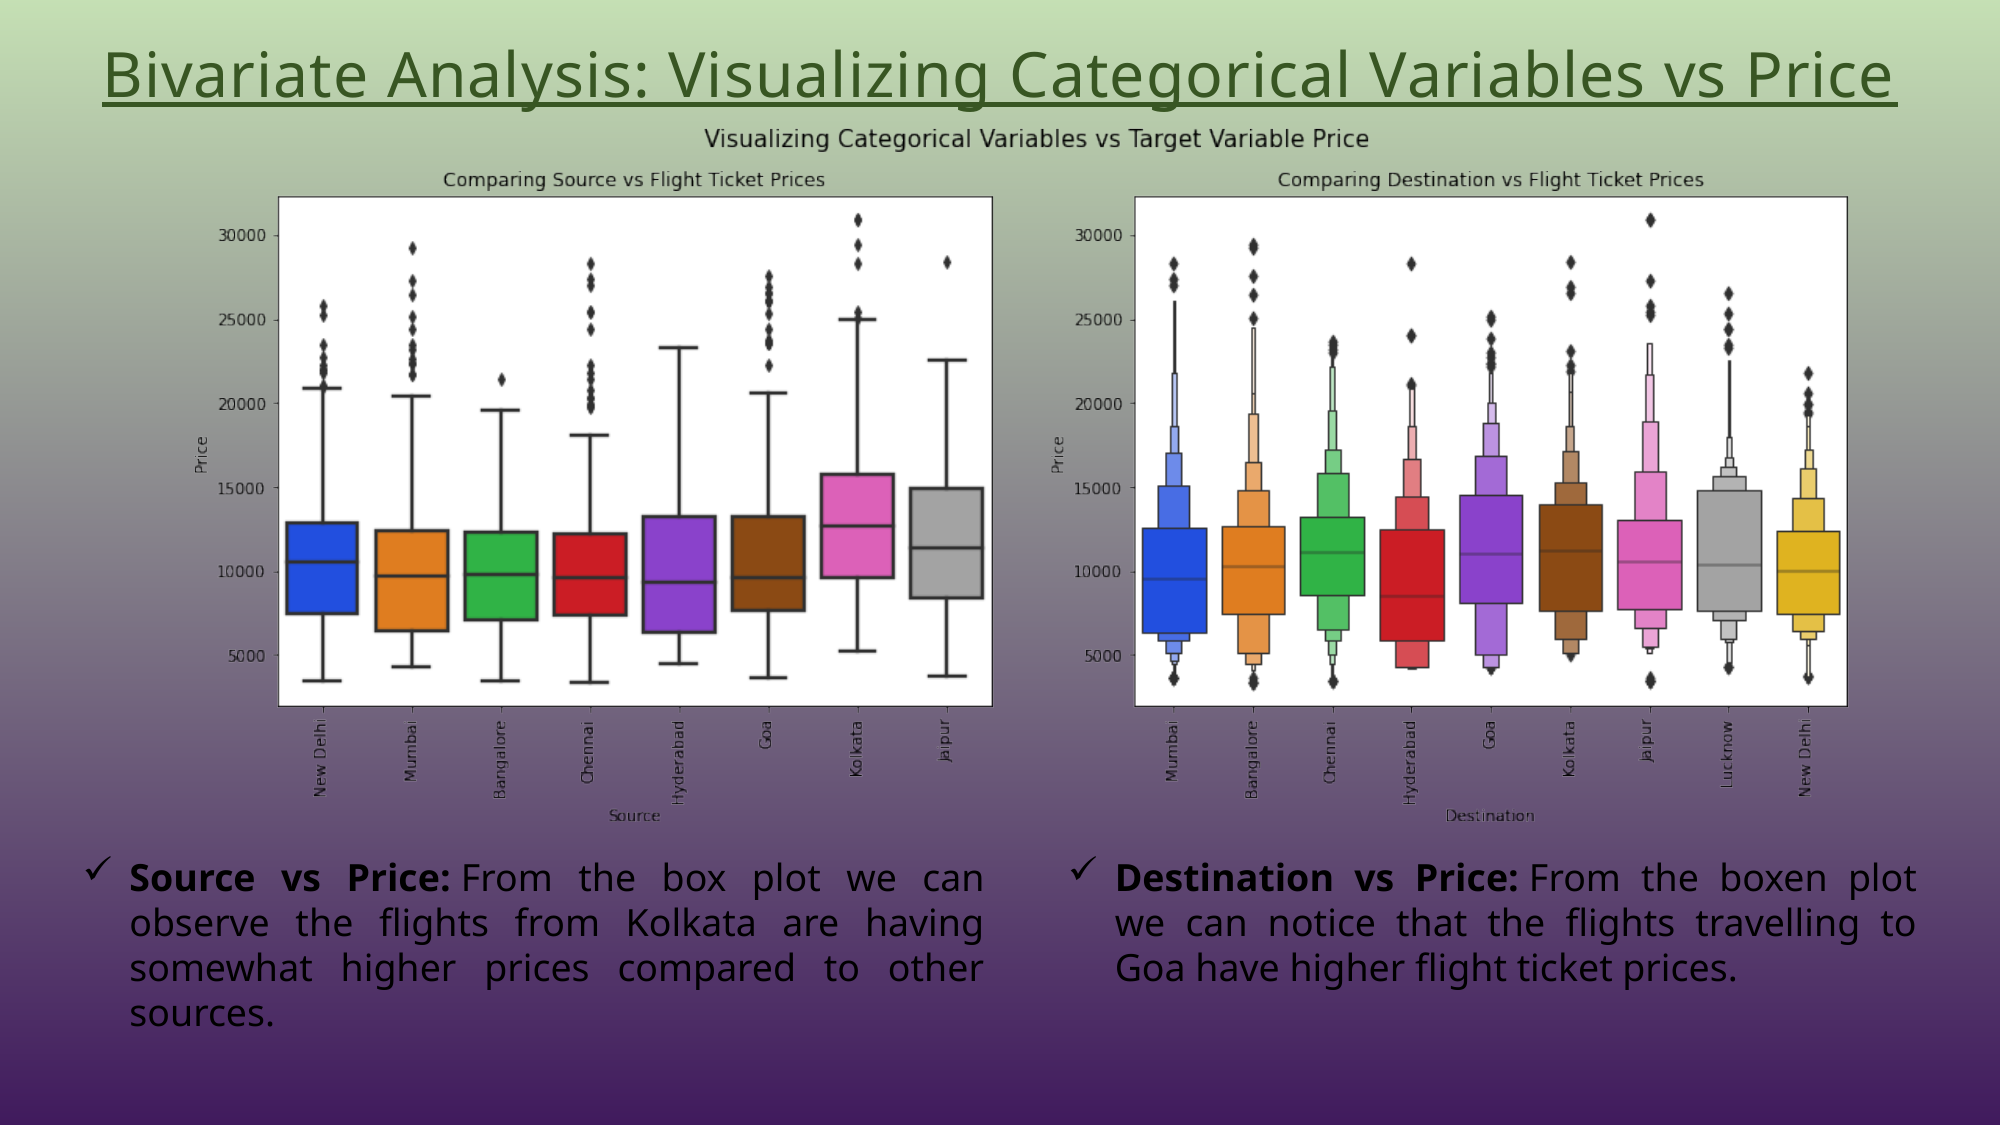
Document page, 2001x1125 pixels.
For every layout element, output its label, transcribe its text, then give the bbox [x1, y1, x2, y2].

text_box Bivariate Analysis: Visualizing Categorical Variables vs Price [0, 27, 2000, 118]
picture [184, 118, 1858, 836]
text_box Source vs Price: From the box plot we can observe the flights from Kolkata are having somewhat higher prices compared to other sources. [67, 846, 1000, 1042]
text_box Destination vs Price: From the boxen plot we can notice that the flights travelling to Goa have higher flight ticket prices. [1053, 846, 1933, 997]
